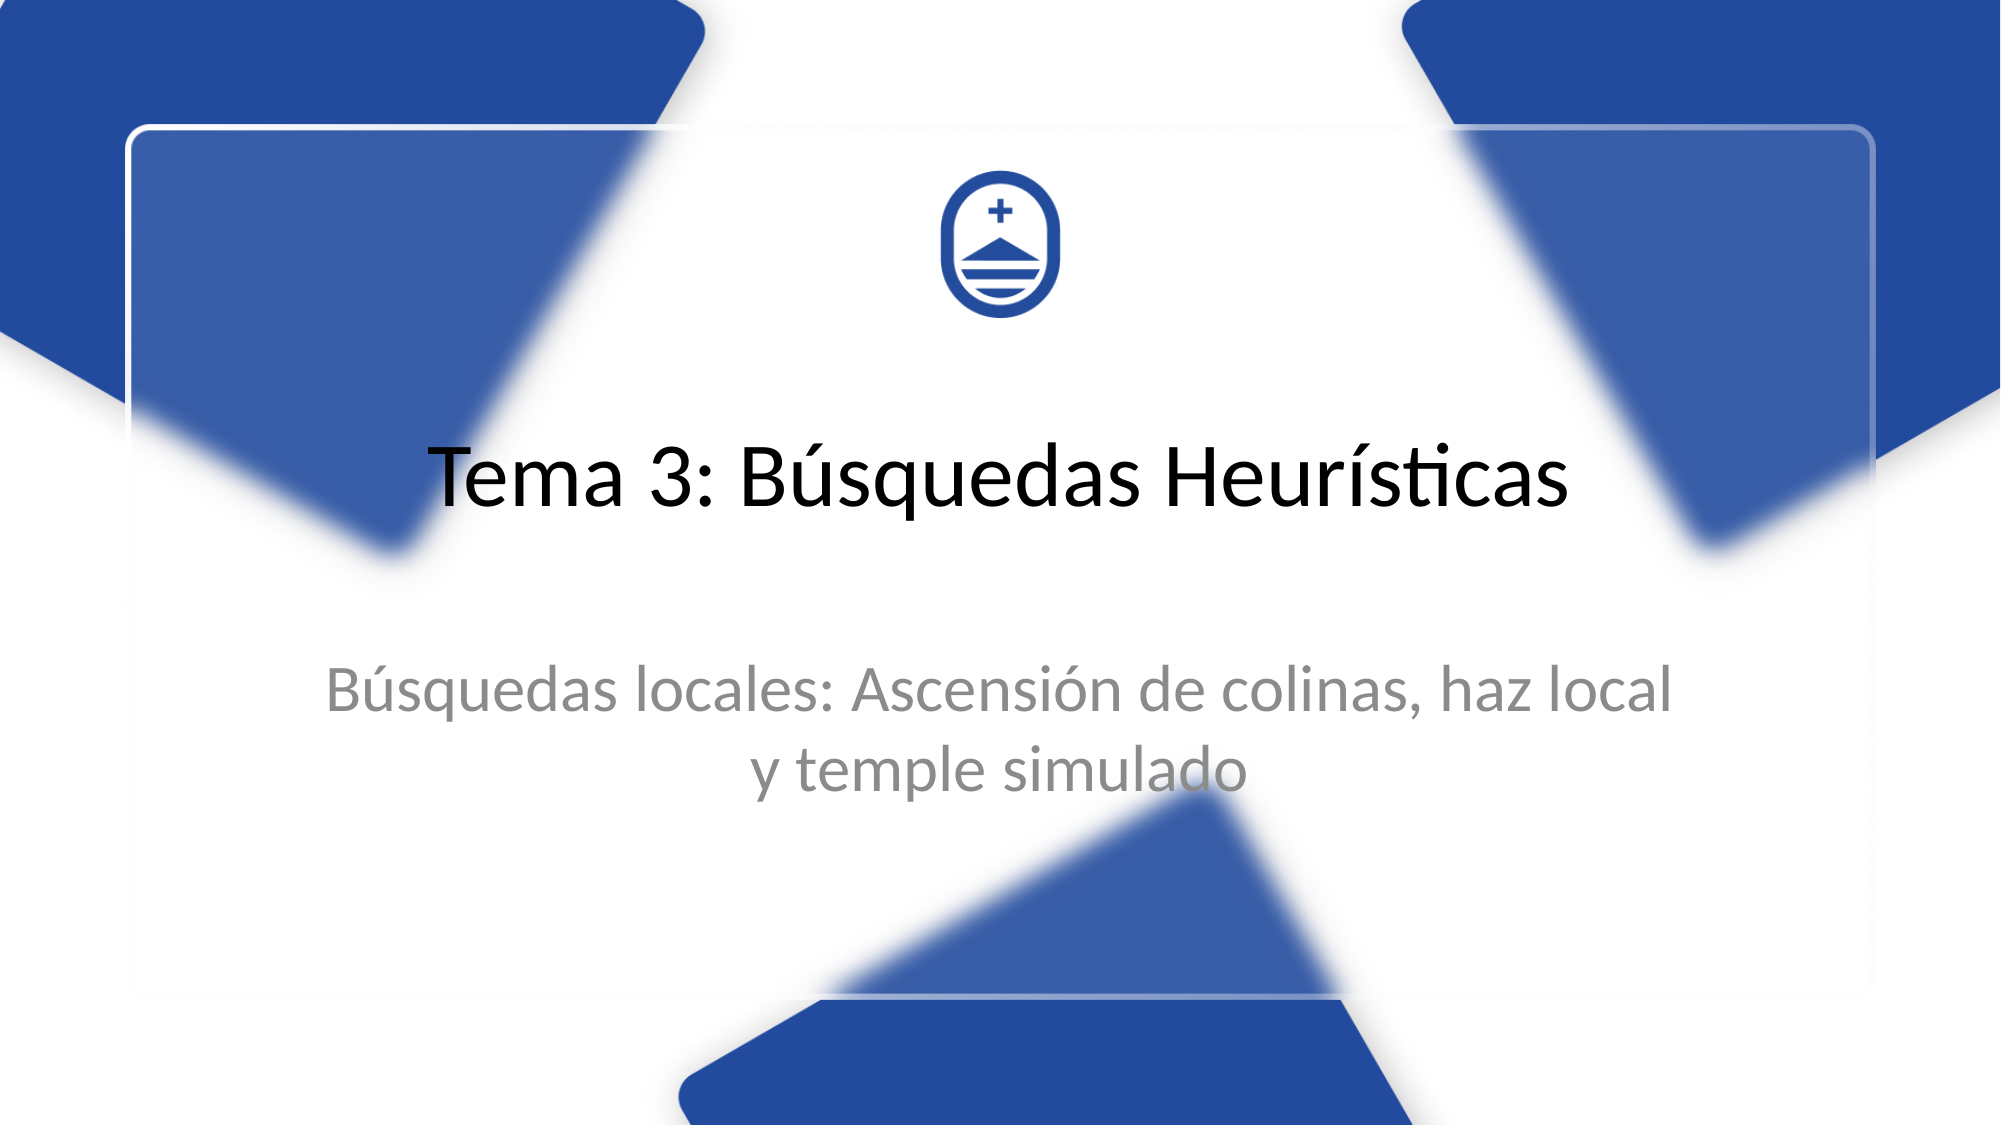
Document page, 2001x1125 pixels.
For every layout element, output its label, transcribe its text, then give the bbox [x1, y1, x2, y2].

subtitle Búsquedas locales: Ascensión de colinas, haz local y temple simulado [300, 637, 1700, 925]
picture [0, 0, 2001, 1125]
title Tema 3: Búsquedas Heurísticas [150, 349, 1850, 591]
